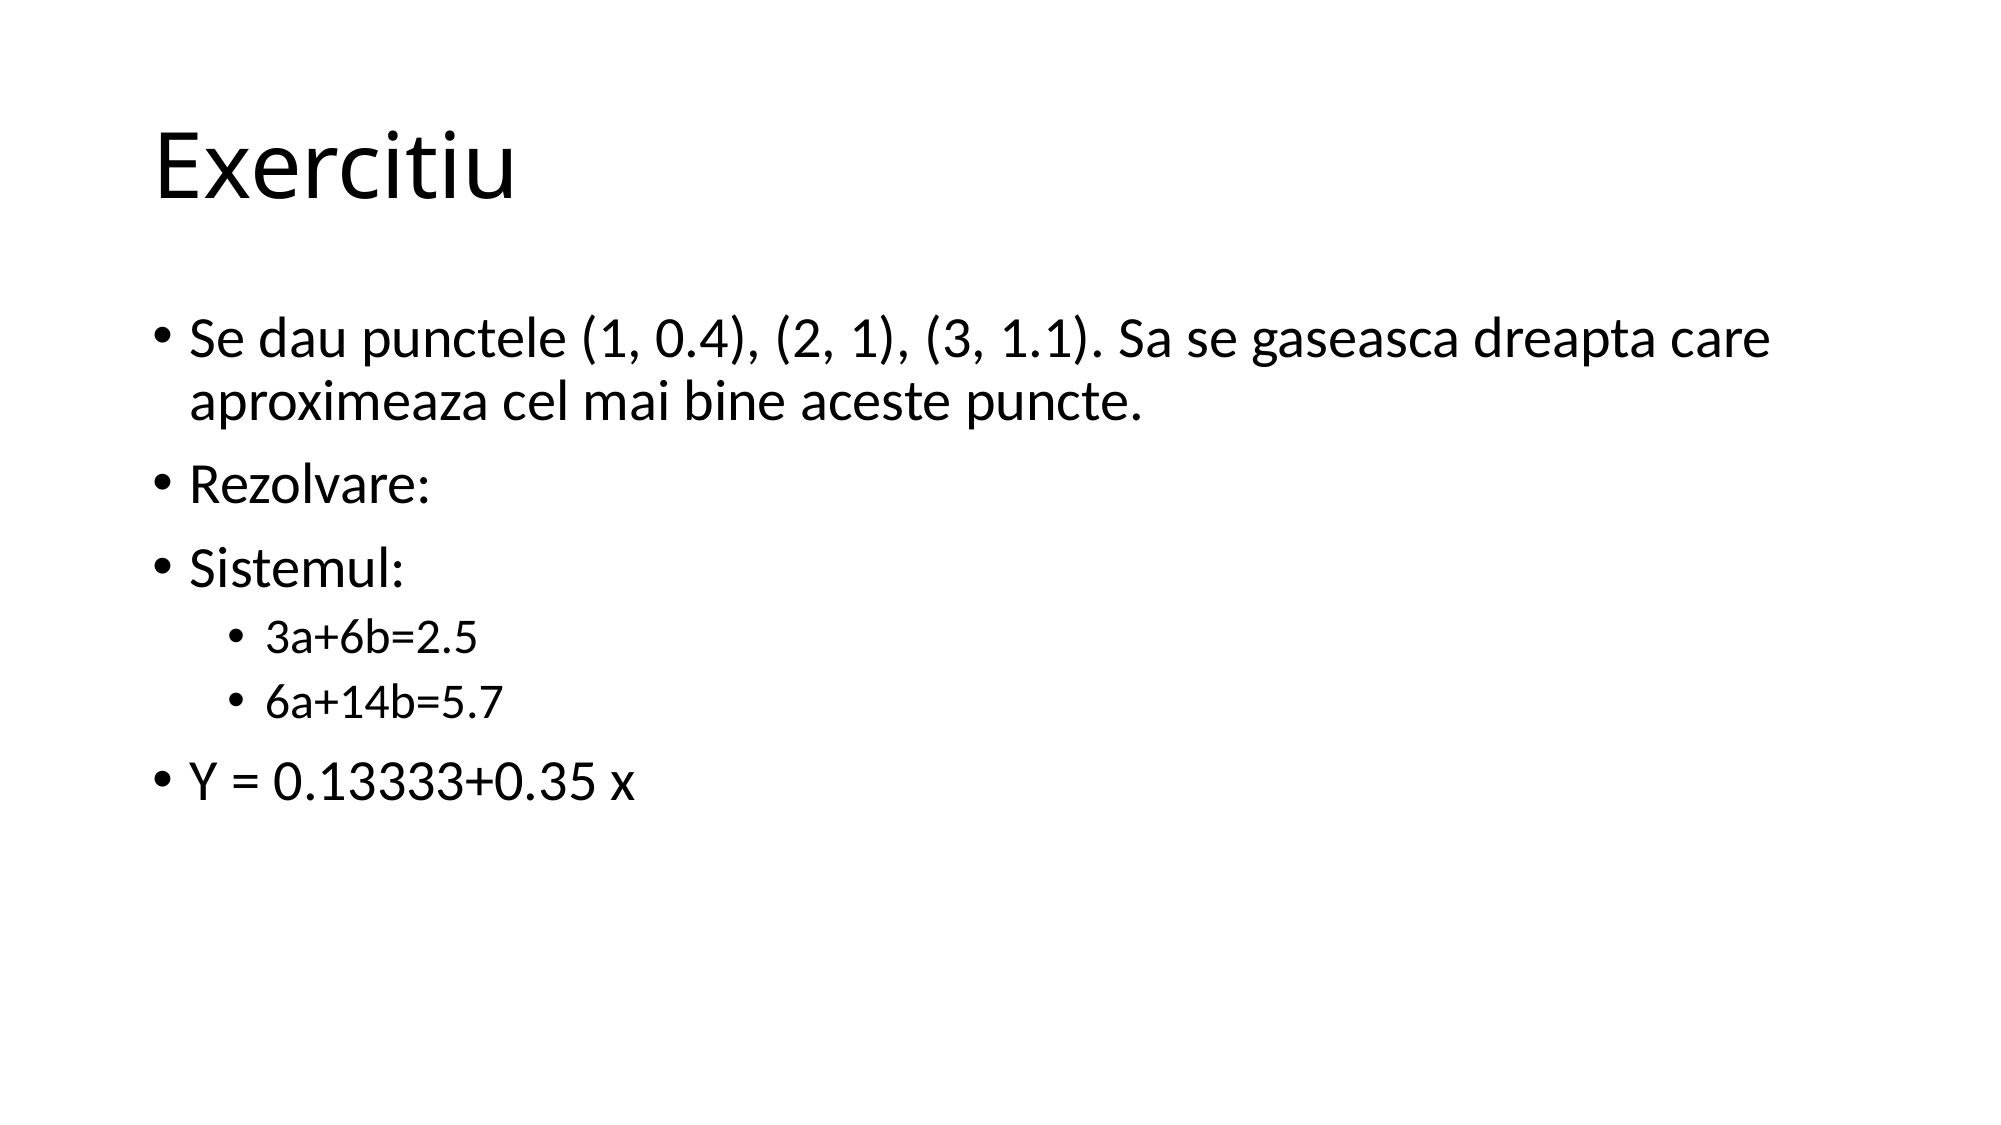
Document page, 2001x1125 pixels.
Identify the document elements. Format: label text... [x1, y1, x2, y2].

list Se dau punctele (1, 0.4), (2, 1), (3, 1.1). Sa se gaseasca dreapta care aproximeaza cel mai bine aceste puncte. Rezolvare: Sistemul: 3a+6b=2.5 6a+14b=5.7 Y = 0.13333+0.35 x [137, 299, 1863, 1014]
title Exercitiu [137, 59, 1863, 278]
